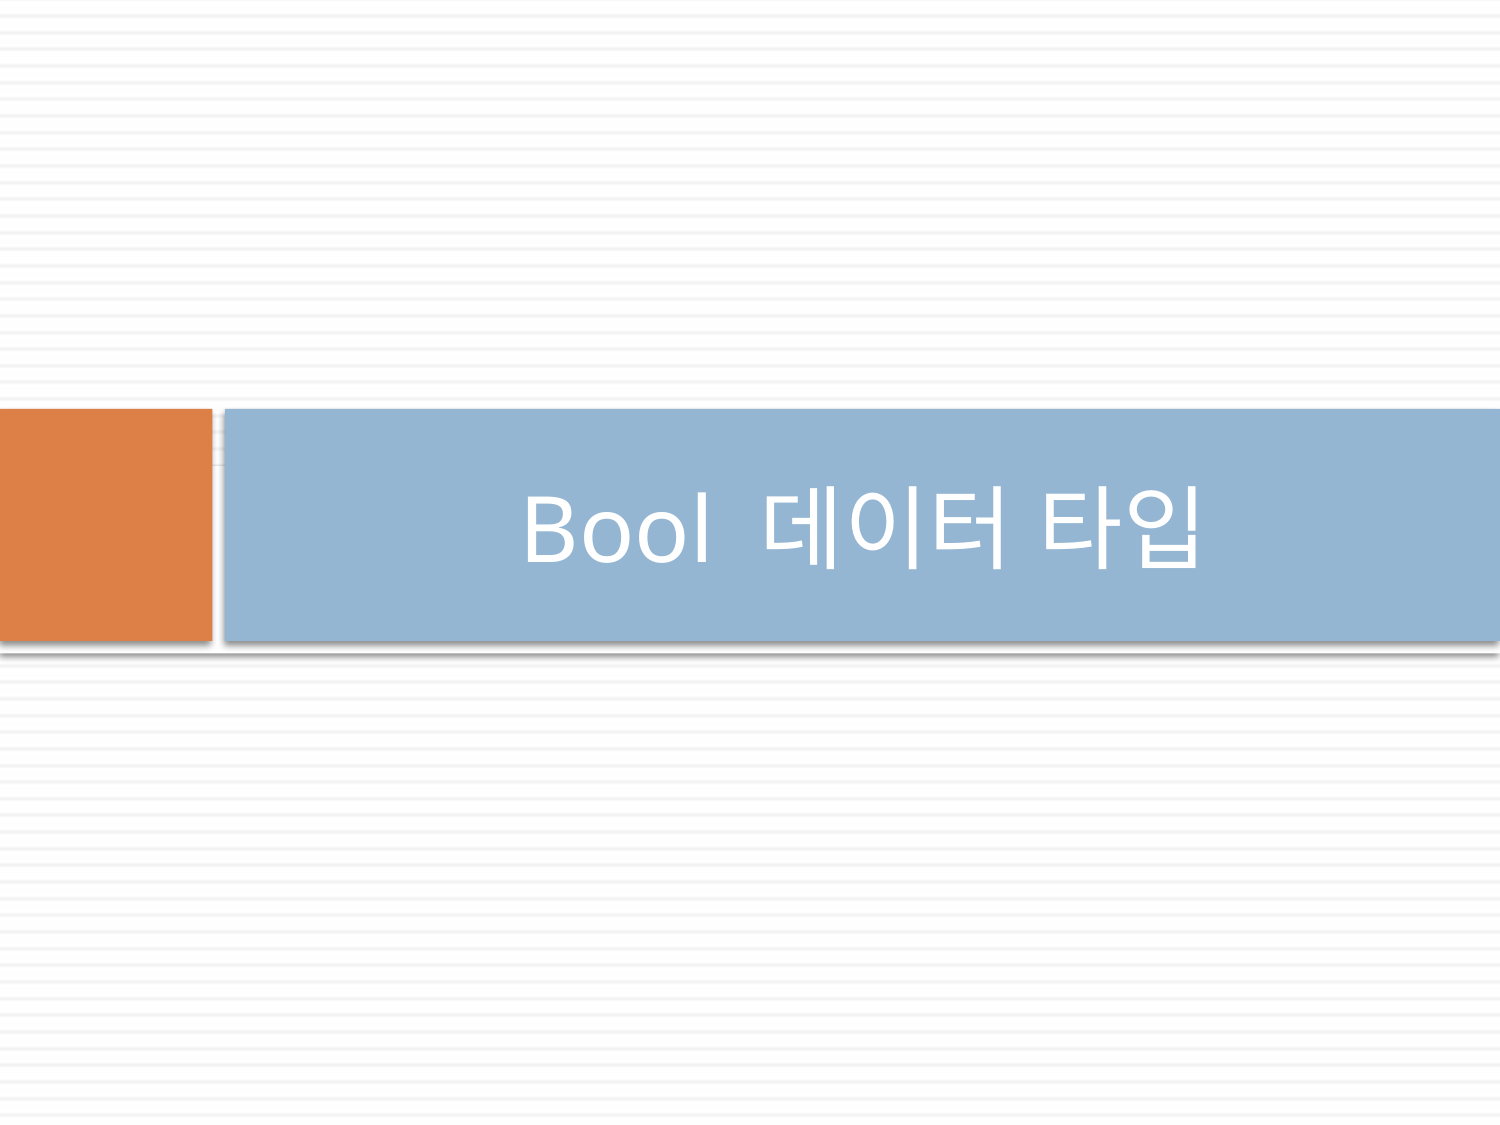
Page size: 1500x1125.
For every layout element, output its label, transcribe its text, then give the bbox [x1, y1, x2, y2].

title Bool 데이터 타입 [238, 444, 1489, 607]
